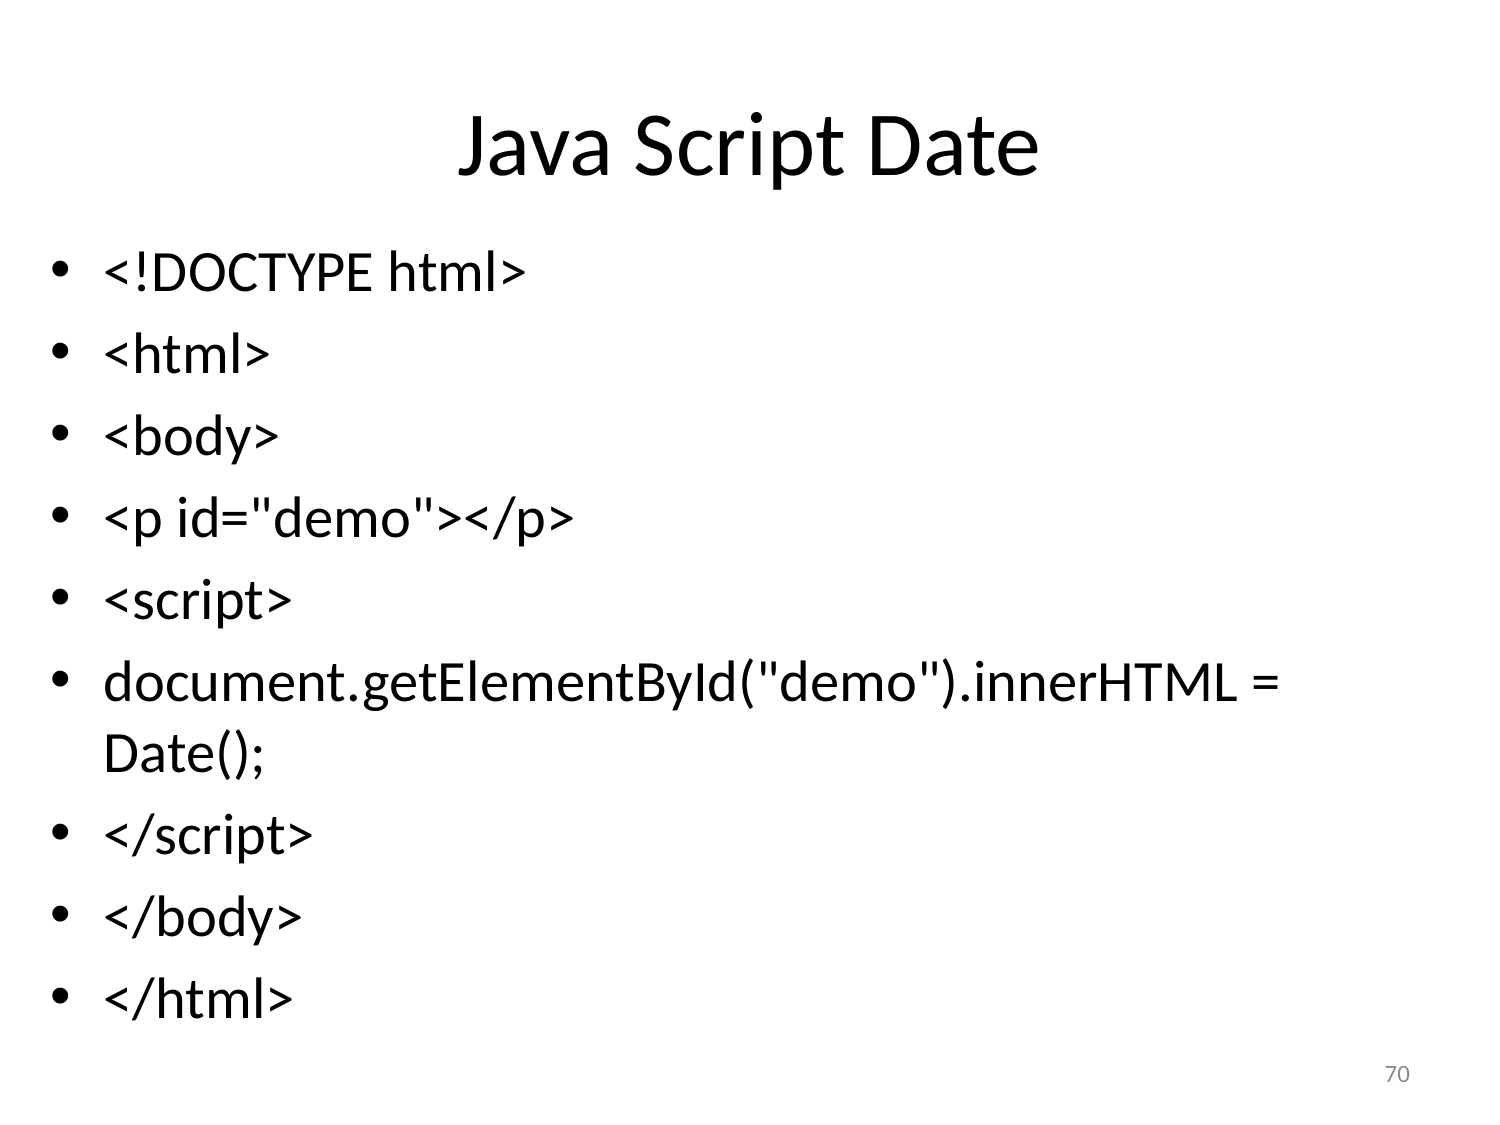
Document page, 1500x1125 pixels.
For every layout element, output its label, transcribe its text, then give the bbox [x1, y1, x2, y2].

slide_number 70 [1074, 1042, 1425, 1103]
title Java Script Date [75, 45, 1425, 224]
list <!DOCTYPE html> <html> <body> <p id="demo"></p> <script> document.getElementById("demo").innerHTML = Date(); </script> </body> </html> [35, 224, 1461, 1043]
